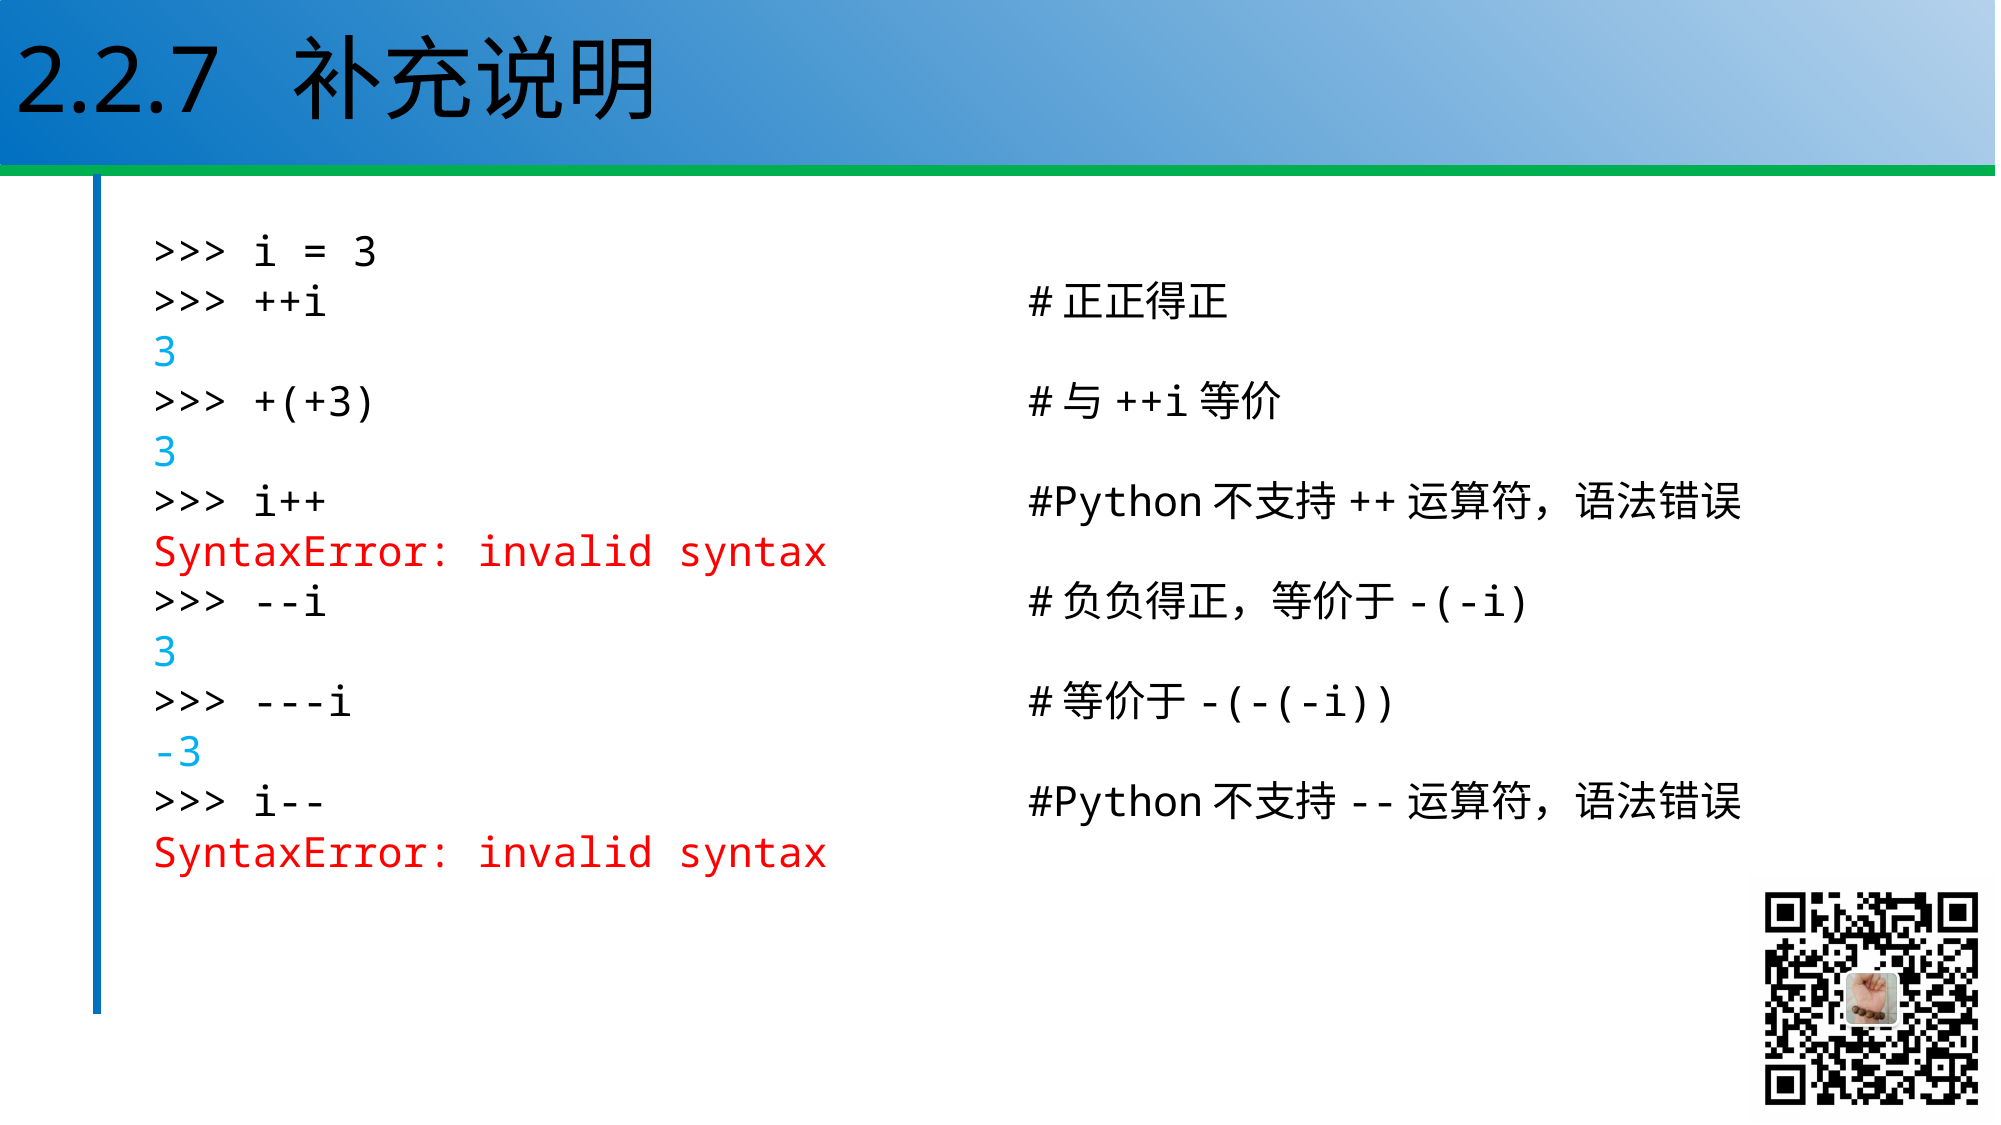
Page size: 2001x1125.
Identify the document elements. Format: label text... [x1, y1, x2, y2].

list >>> i = 3 >>> ++i #正正得正 3 >>> +(+3) #与++i等价 3 >>> i++ #Python不支持++运算符，语法错误 SyntaxError: invalid syntax >>> --i #负负得正，等价于-(-i) 3 >>> ---i #等价于-(-(-i)) -3 >>> i-- #Python不支持--运算符，语法错误 SyntaxError: invalid syntax [137, 216, 1863, 978]
title 2.2.7 补充说明 [0, 0, 1995, 165]
picture [1748, 875, 1995, 1122]
slide_number 41 [1412, 1042, 1863, 1103]
